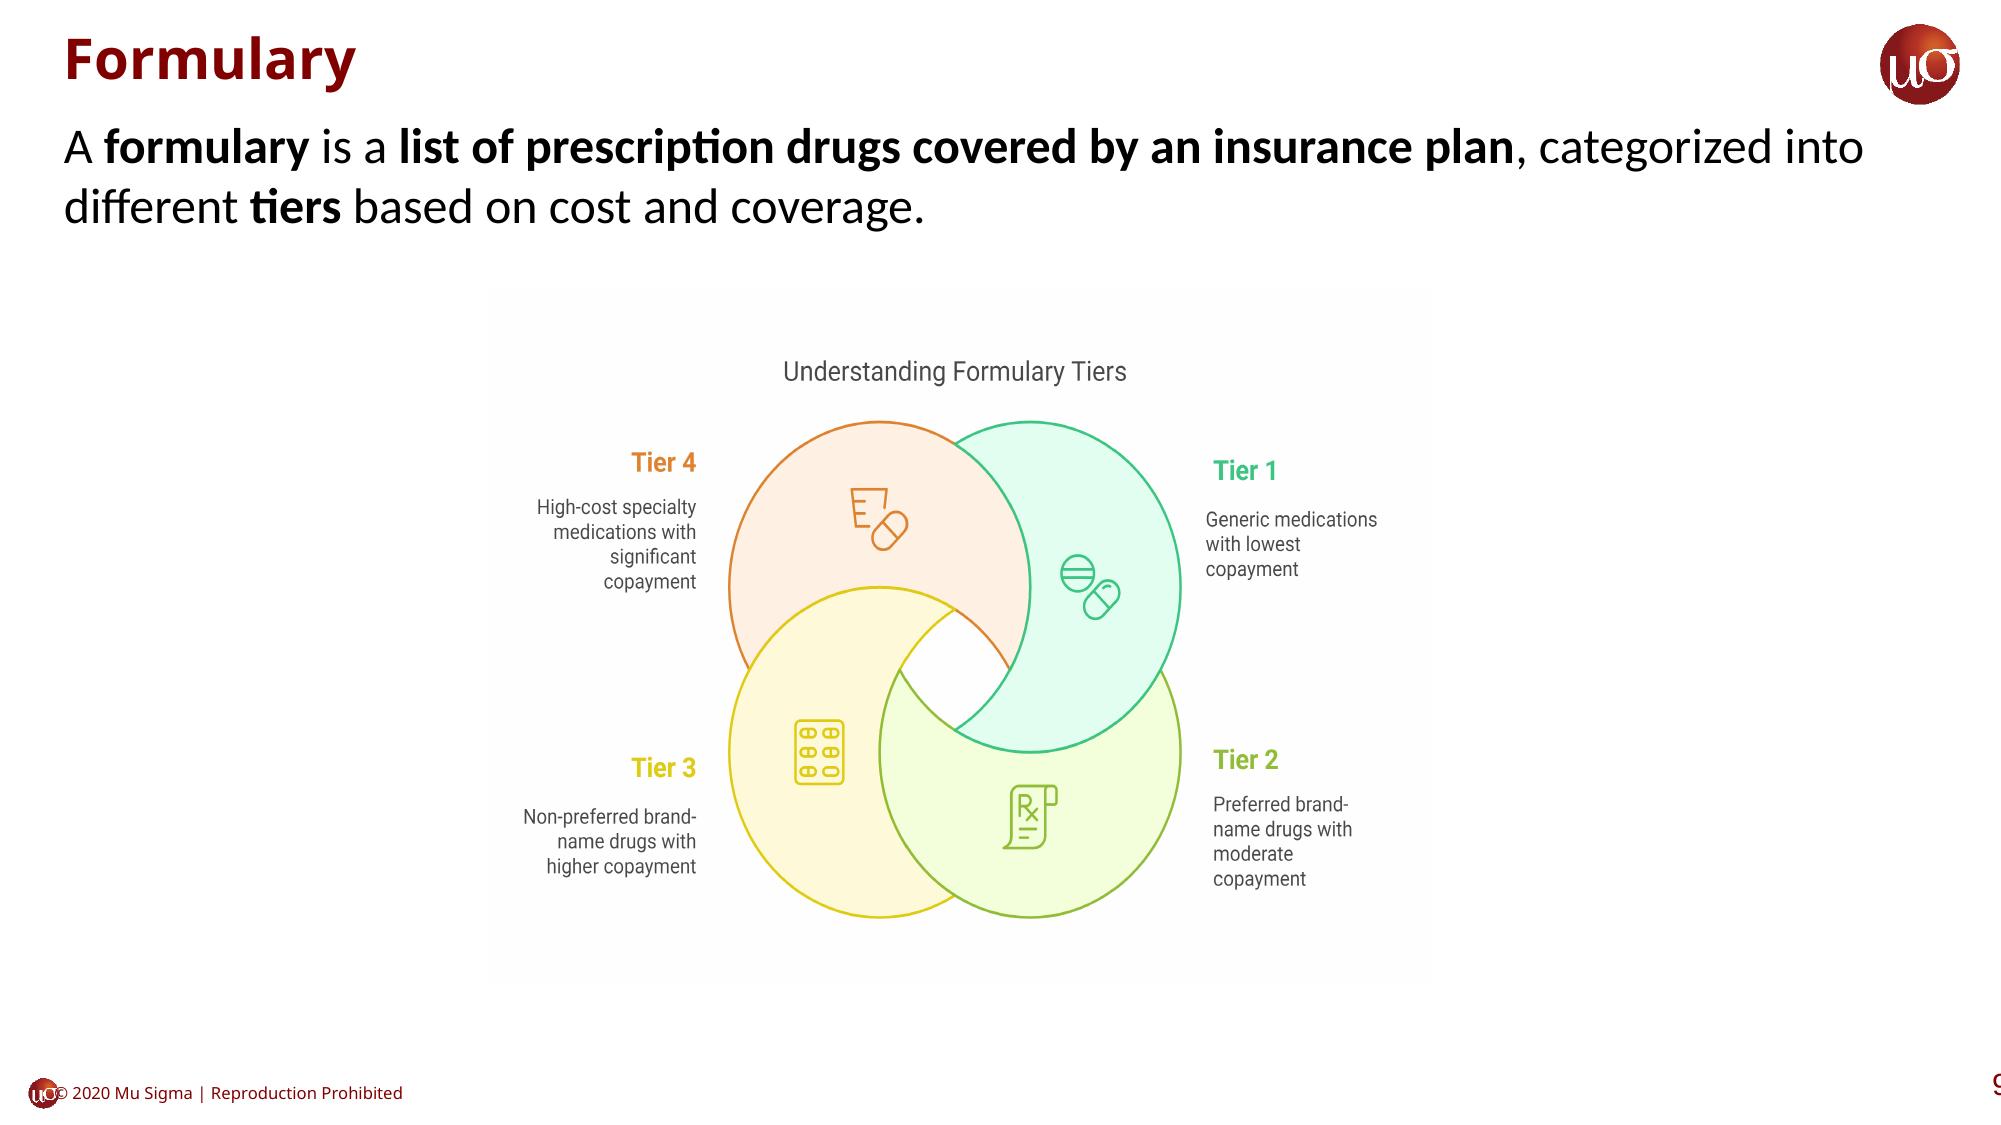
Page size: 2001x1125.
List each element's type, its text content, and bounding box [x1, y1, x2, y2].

picture [1874, 24, 1966, 111]
title Formulary [63, 32, 1879, 92]
list A formulary is a list of prescription drugs covered by an insurance plan, categorized into different tiers based on cost and coverage. [63, 112, 1931, 637]
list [487, 287, 1431, 985]
picture [26, 1078, 61, 1109]
